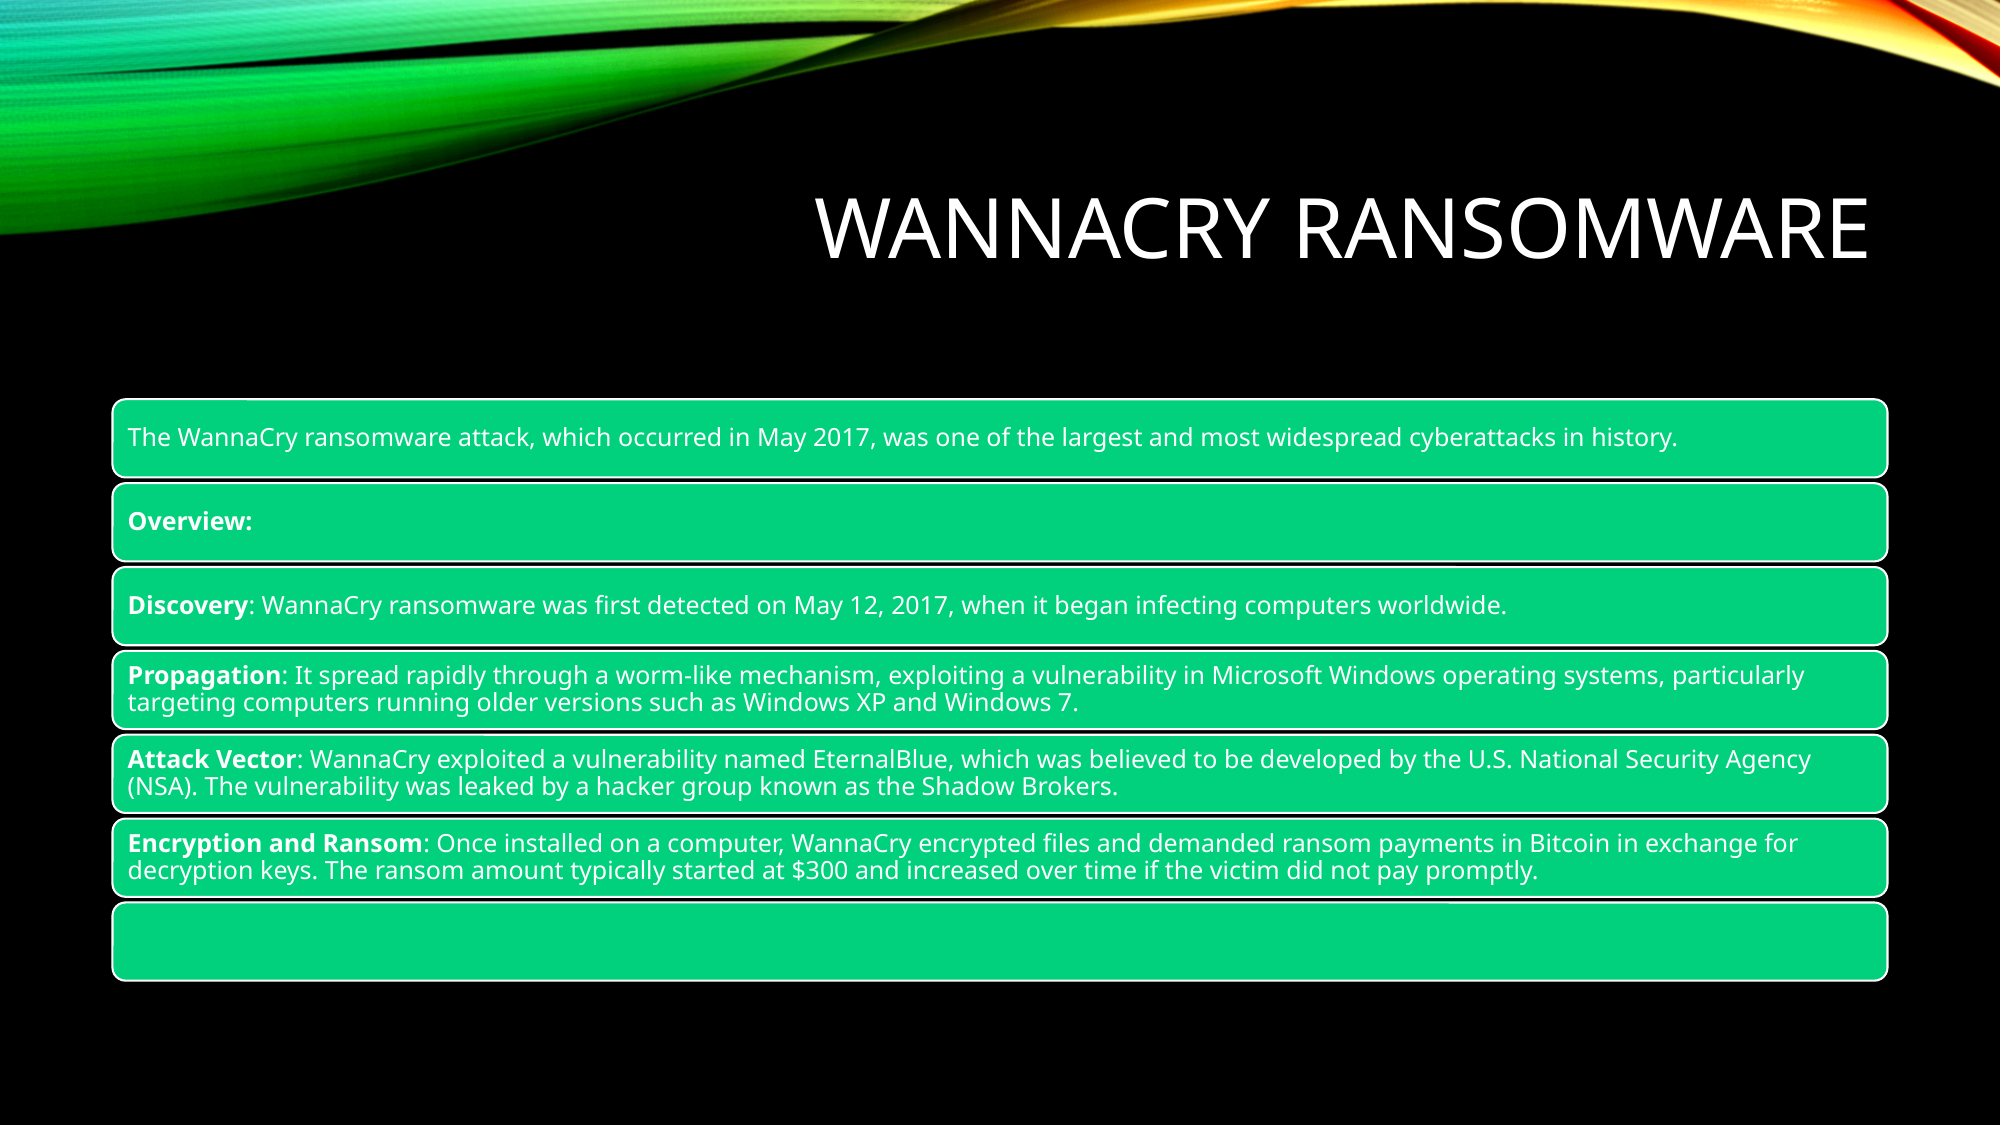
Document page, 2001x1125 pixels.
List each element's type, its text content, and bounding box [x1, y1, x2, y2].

title WANNACRY RANSOMWARE [474, 125, 1888, 338]
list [112, 359, 1888, 1021]
picture [0, 0, 2000, 237]
